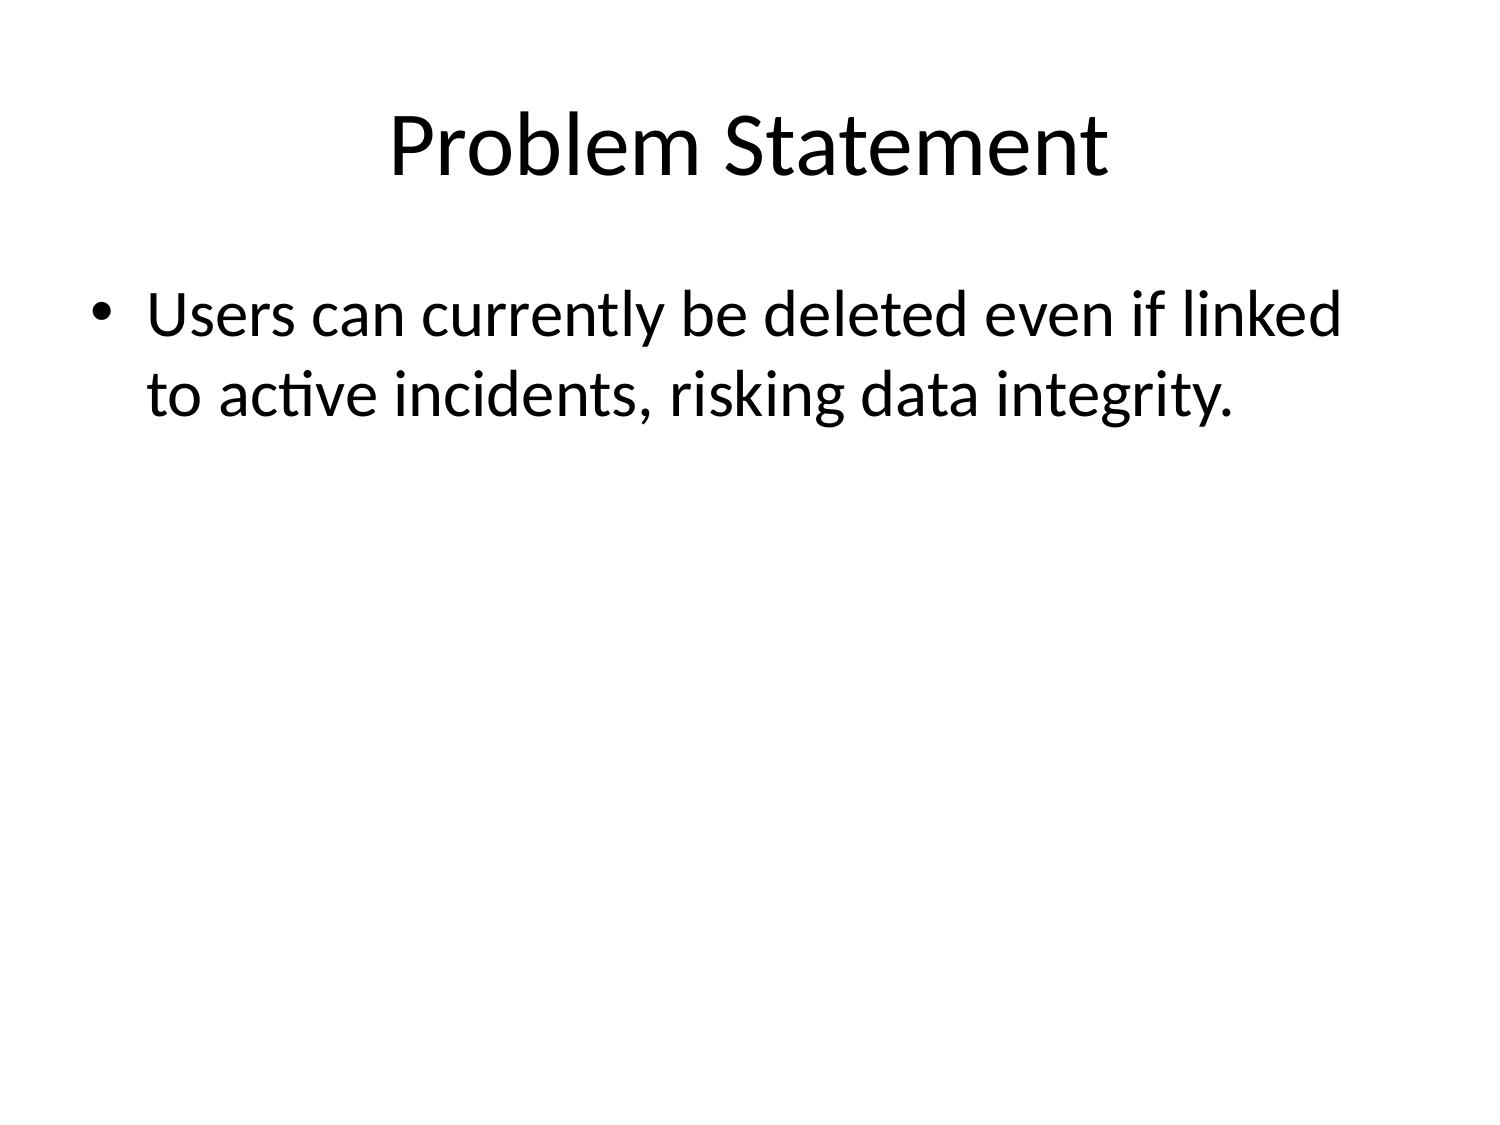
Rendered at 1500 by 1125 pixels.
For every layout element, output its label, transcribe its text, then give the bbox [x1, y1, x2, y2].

title Problem Statement [75, 45, 1425, 233]
list Users can currently be deleted even if linked to active incidents, risking data integrity. [75, 262, 1425, 1005]
